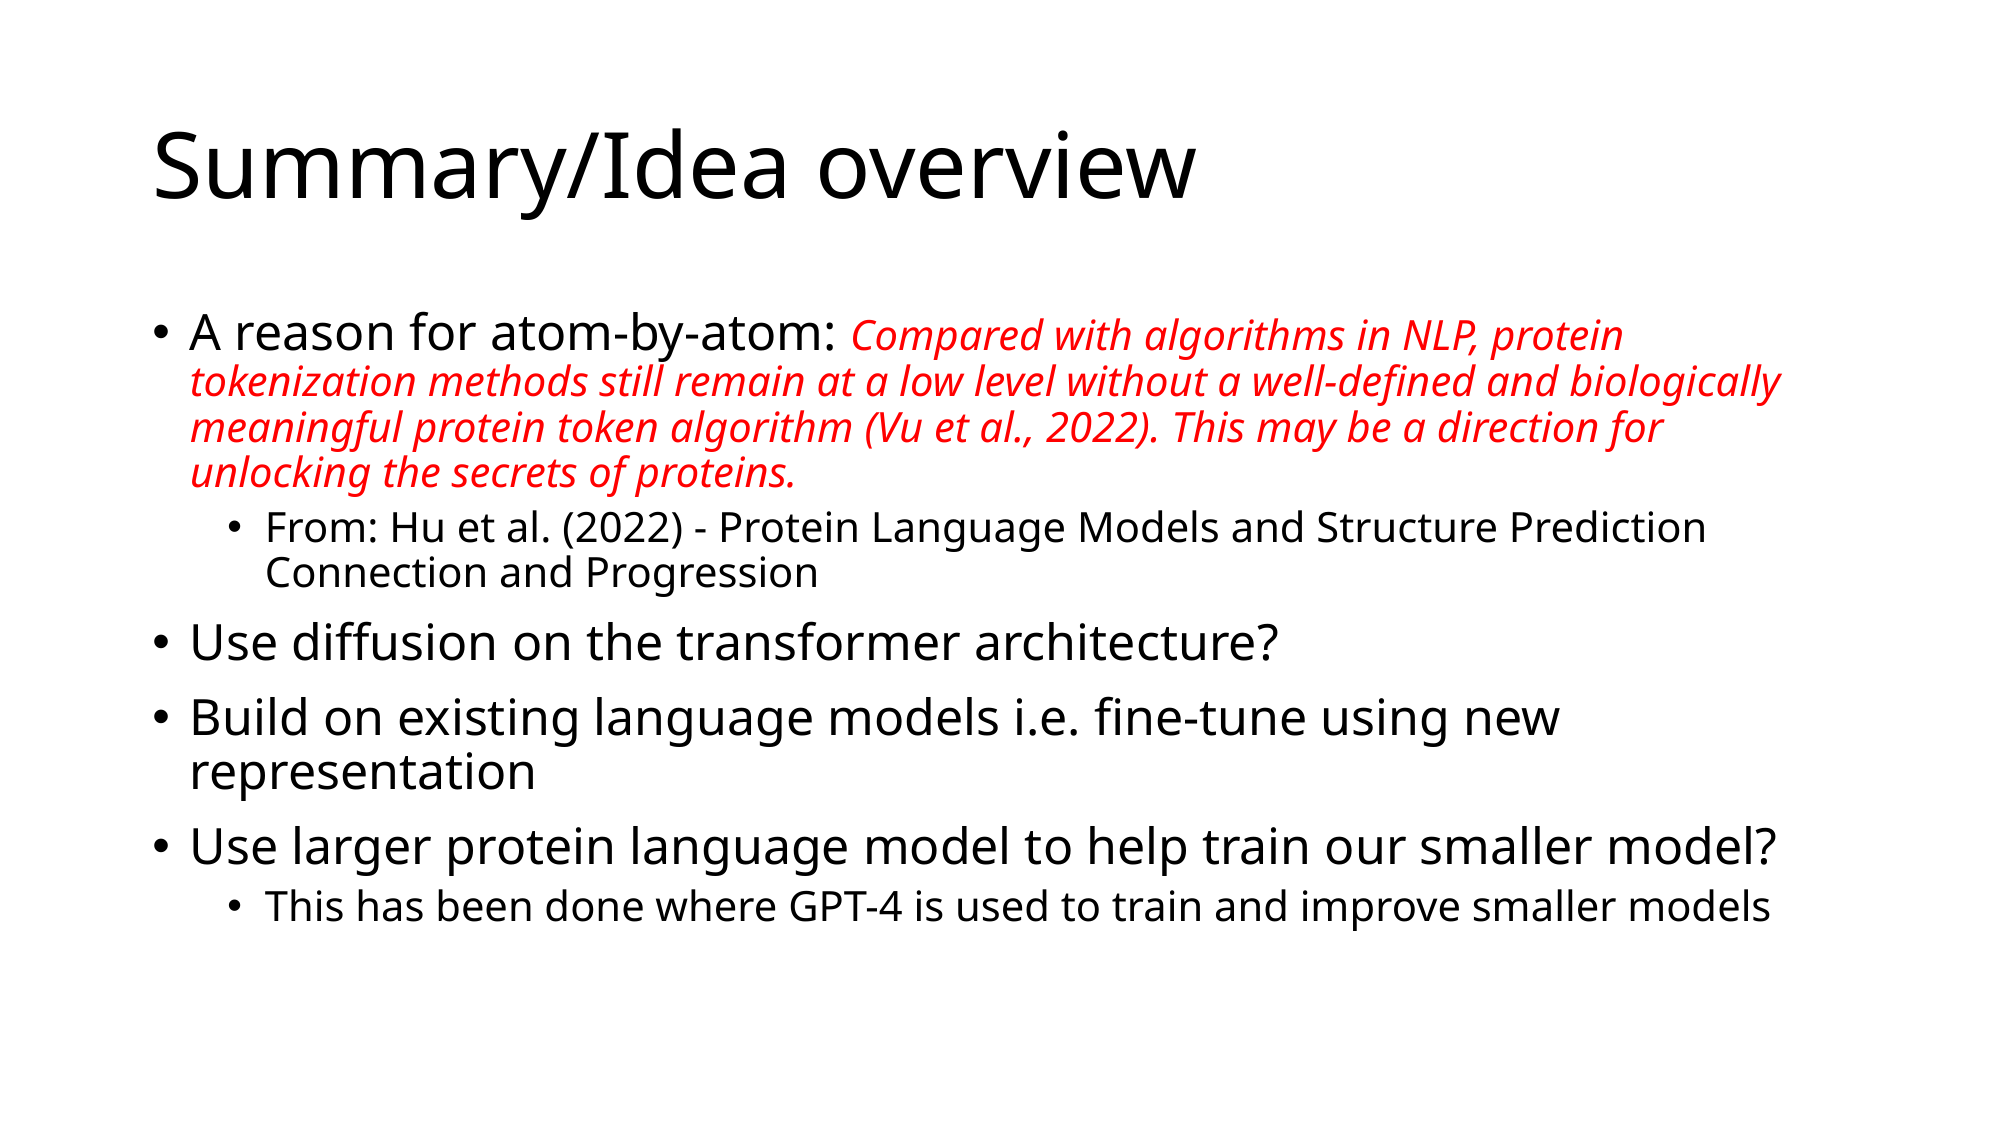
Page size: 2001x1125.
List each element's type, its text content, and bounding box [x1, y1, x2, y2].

title Summary/Idea overview [137, 59, 1863, 278]
list A reason for atom-by-atom: Compared with algorithms in NLP, protein tokenization methods still remain at a low level without a well-defined and biologically meaningful protein token algorithm (Vu et al., 2022). This may be a direction for unlocking the secrets of proteins. From: Hu et al. (2022) - Protein Language Models and Structure Prediction Connection and Progression Use diffusion on the transformer architecture? Build on existing language models i.e. fine-tune using new representation Use larger protein language model to help train our smaller model? This has been done where GPT-4 is used to train and improve smaller models [137, 299, 1863, 1014]
